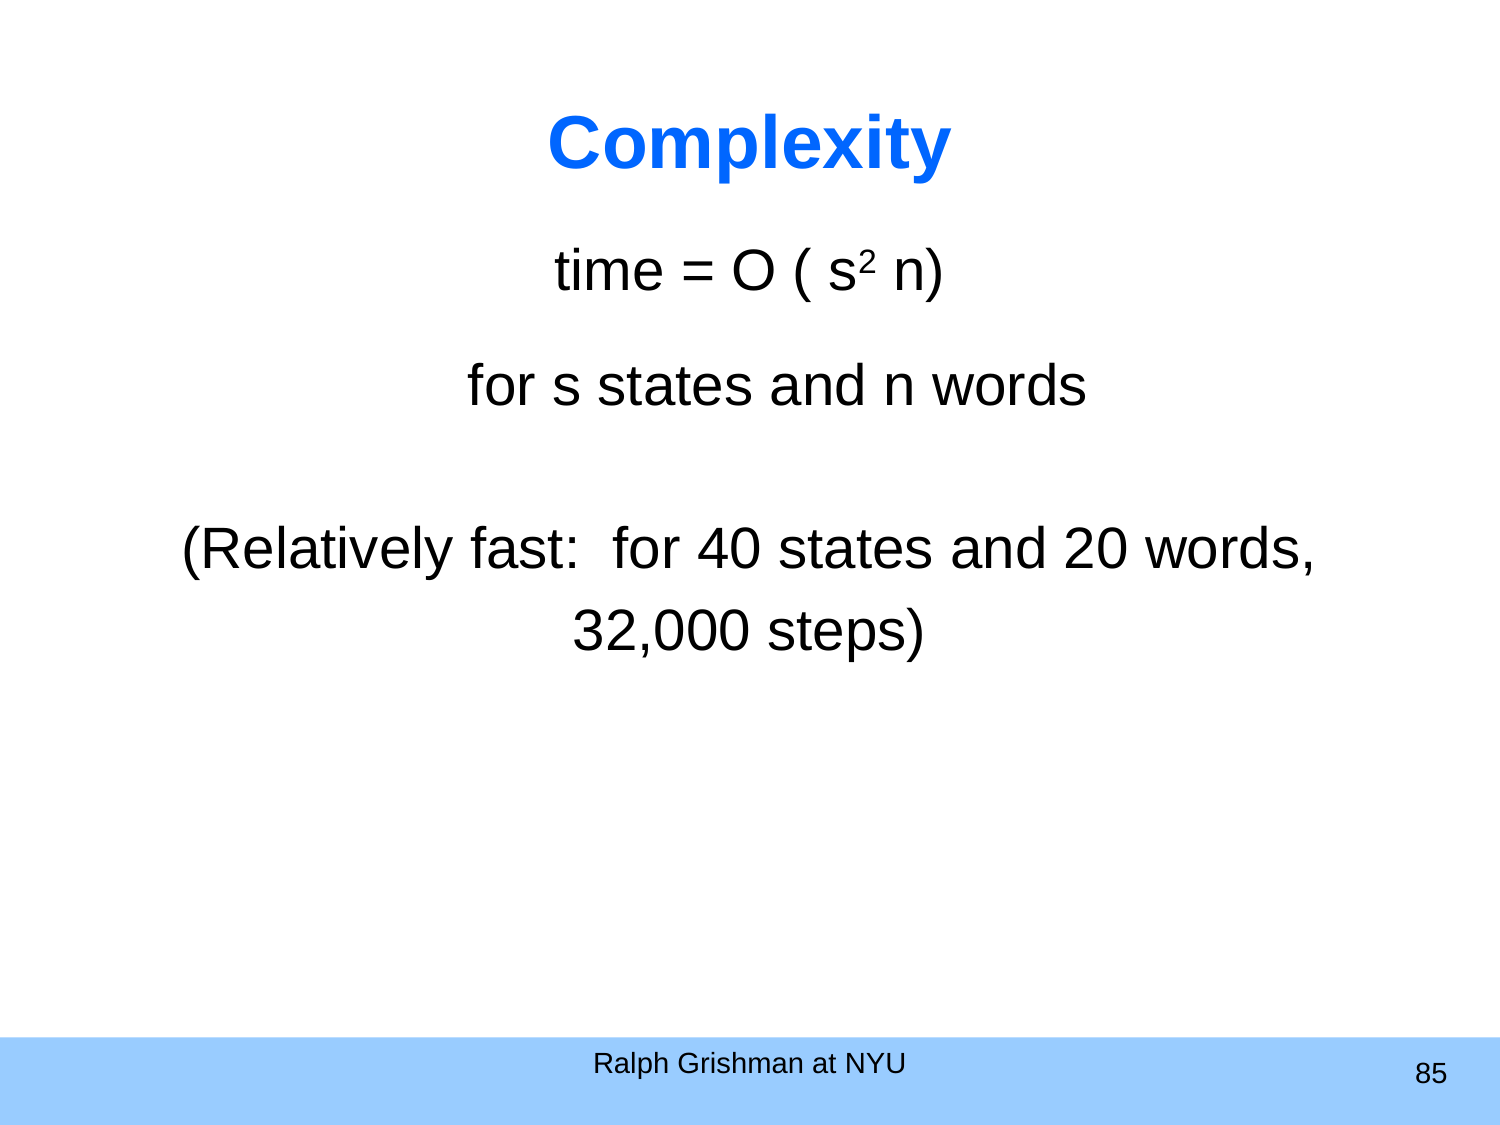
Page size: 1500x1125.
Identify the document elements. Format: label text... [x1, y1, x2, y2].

text_box time = O ( s2 n) for s states and n words (Relatively fast: for 40 states and 20 words, 32,000 steps) [75, 224, 1425, 968]
text_box Ralph Grishman at NYU [0, 1037, 1500, 1125]
text_box <number> [1112, 1046, 1463, 1125]
text_box Complexity [75, 45, 1425, 224]
